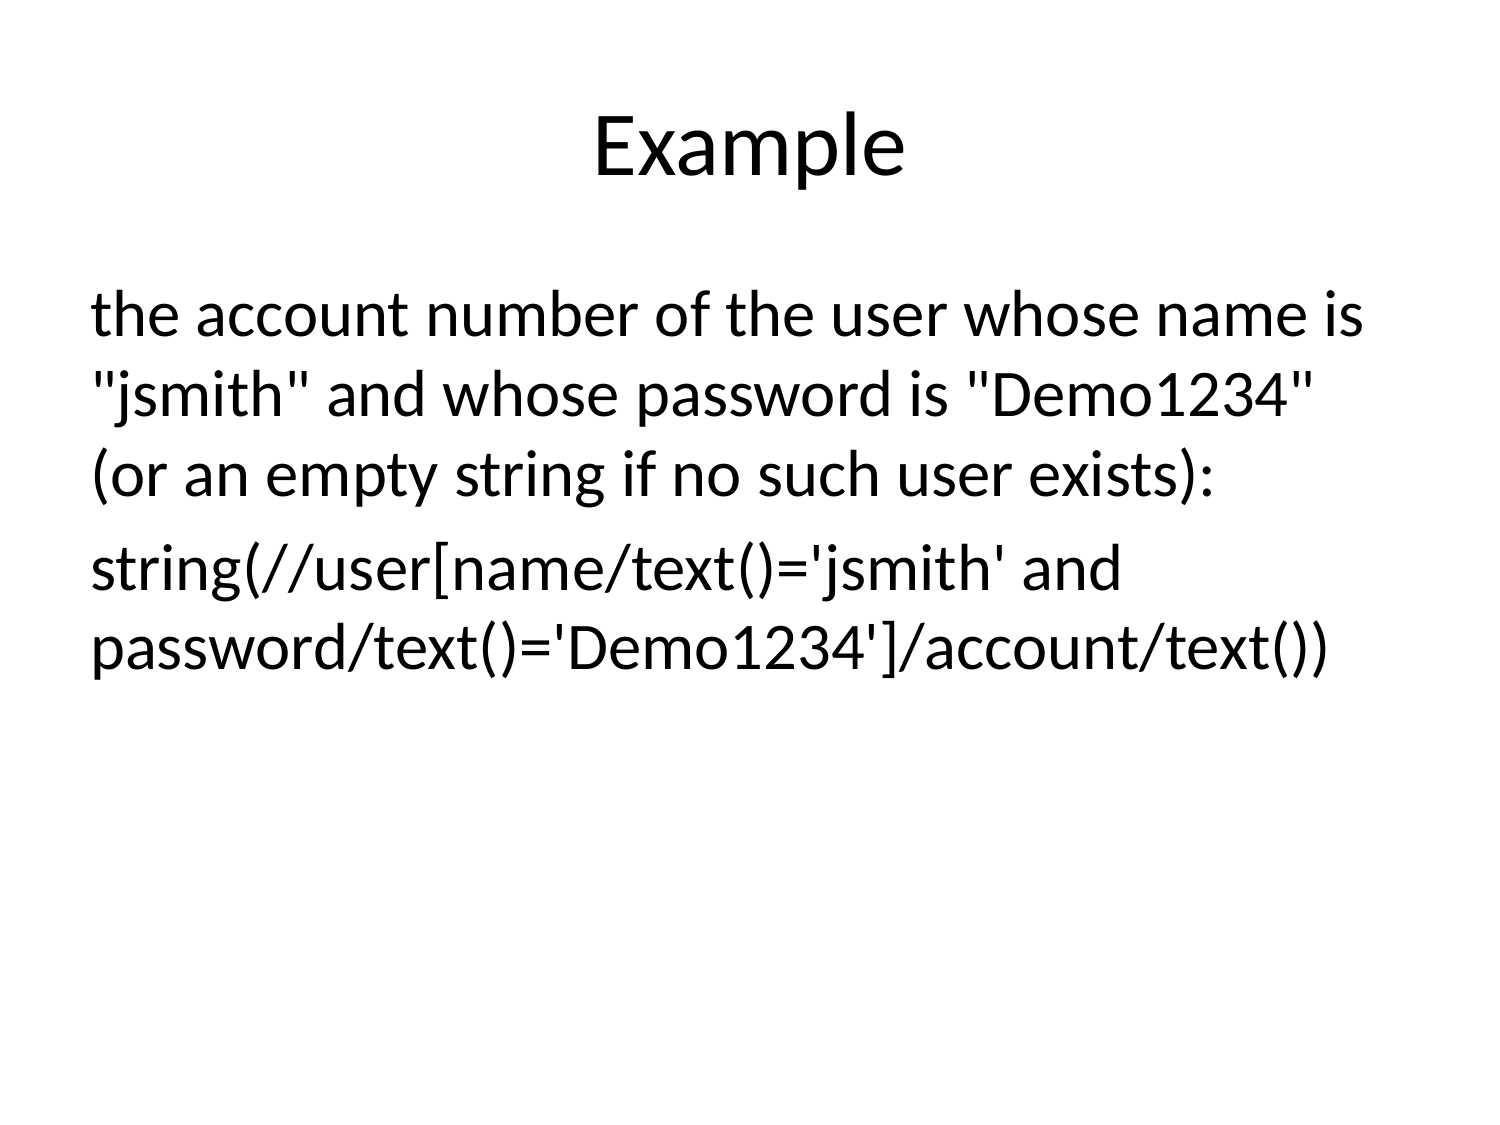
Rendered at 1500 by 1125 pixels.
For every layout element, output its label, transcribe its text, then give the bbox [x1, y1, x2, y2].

list the account number of the user whose name is "jsmith" and whose password is "Demo1234" (or an empty string if no such user exists): string(//user[name/text()='jsmith' and password/text()='Demo1234']/account/text()) [75, 262, 1425, 1005]
title Example [75, 45, 1425, 233]
